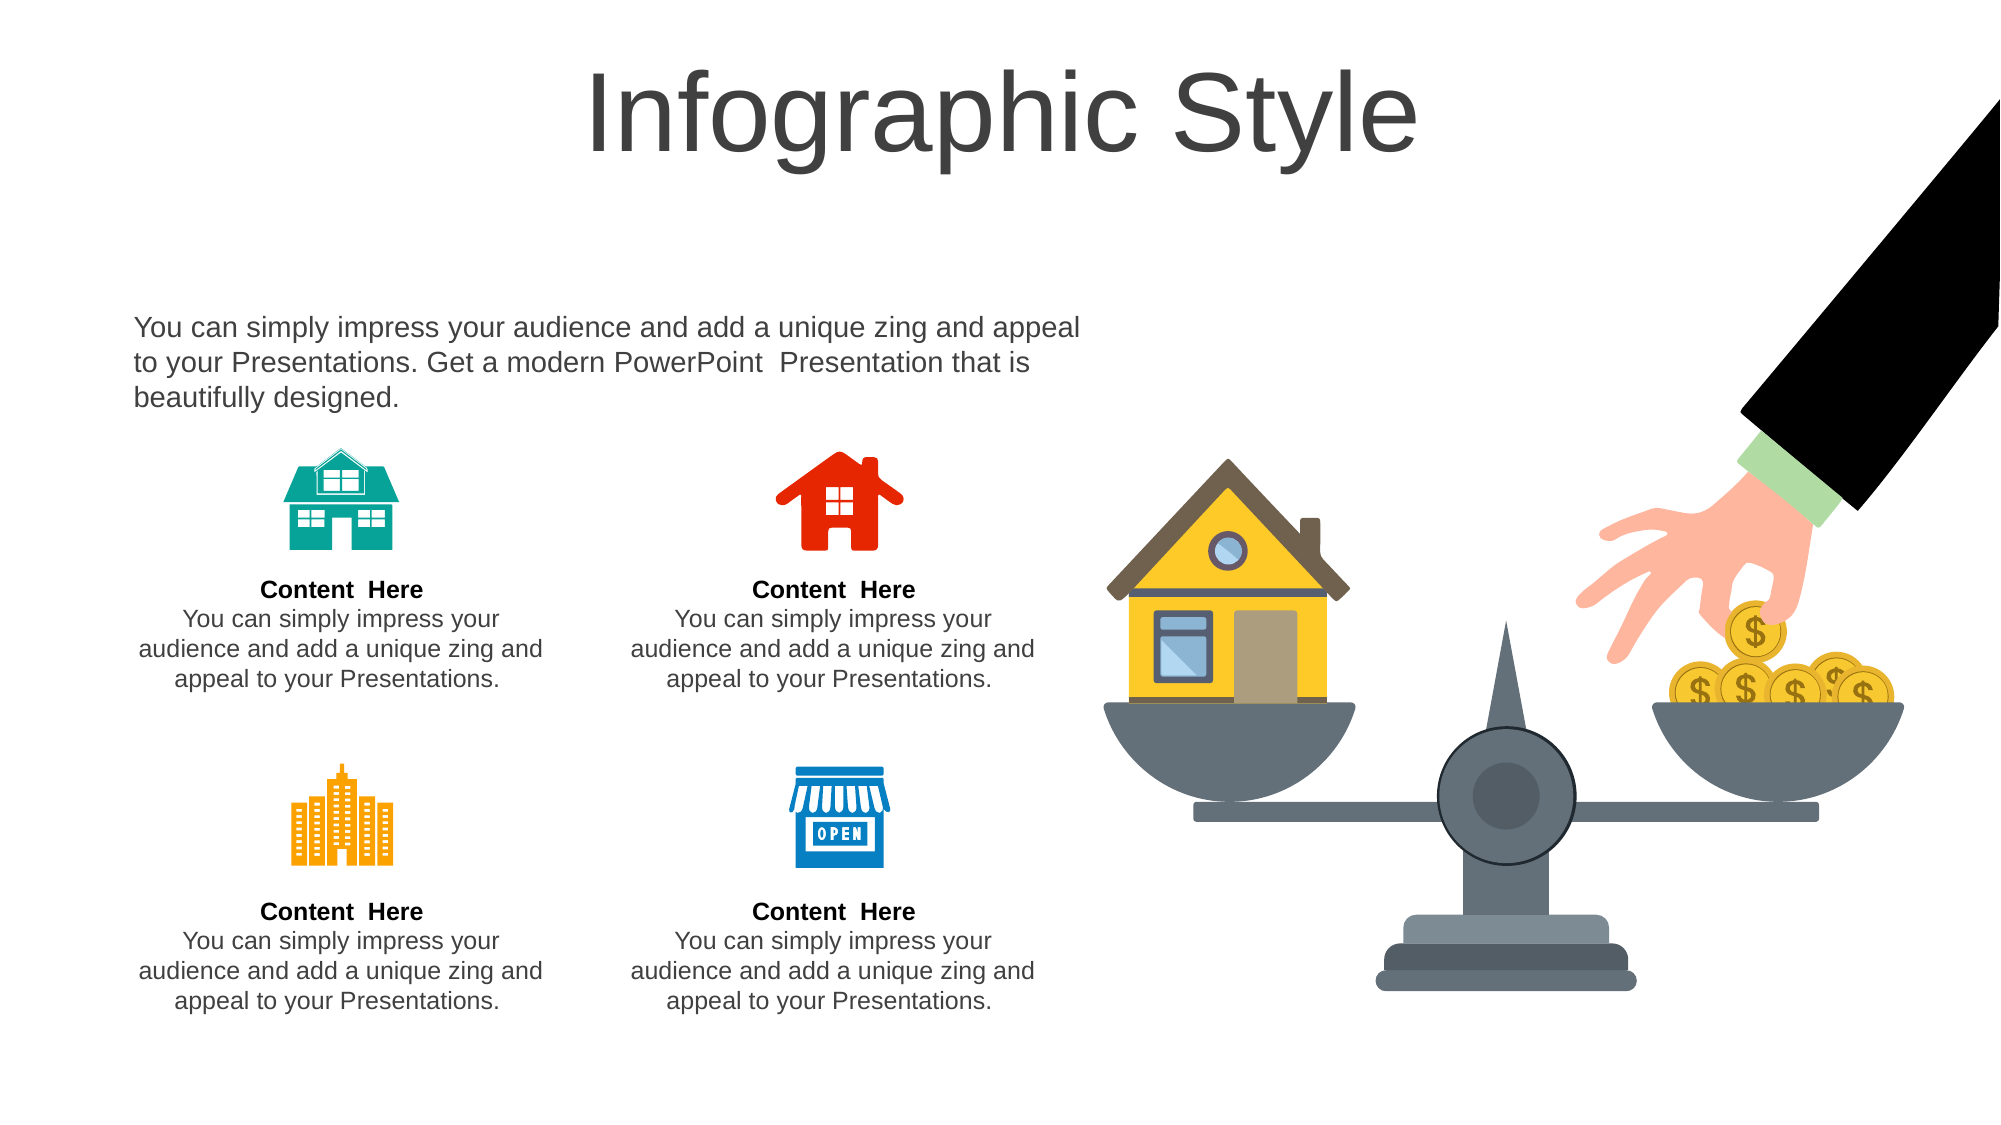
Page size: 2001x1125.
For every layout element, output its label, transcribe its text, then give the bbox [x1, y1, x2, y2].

text_box [289, 504, 393, 550]
text_box [283, 448, 400, 503]
text_box You can simply impress your audience and add a unique zing and appeal to your Presentations. Get a modern PowerPoint Presentation that is beautifully designed. [118, 301, 1105, 422]
text_box [290, 763, 394, 867]
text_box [1106, 458, 1351, 704]
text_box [1575, 97, 2000, 665]
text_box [1103, 620, 1905, 992]
text_box [775, 451, 904, 551]
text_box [118, 566, 565, 702]
text_box [788, 765, 892, 869]
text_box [610, 888, 1058, 1024]
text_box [610, 566, 1058, 702]
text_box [118, 888, 565, 1024]
list Infographic Style [53, 55, 1952, 175]
